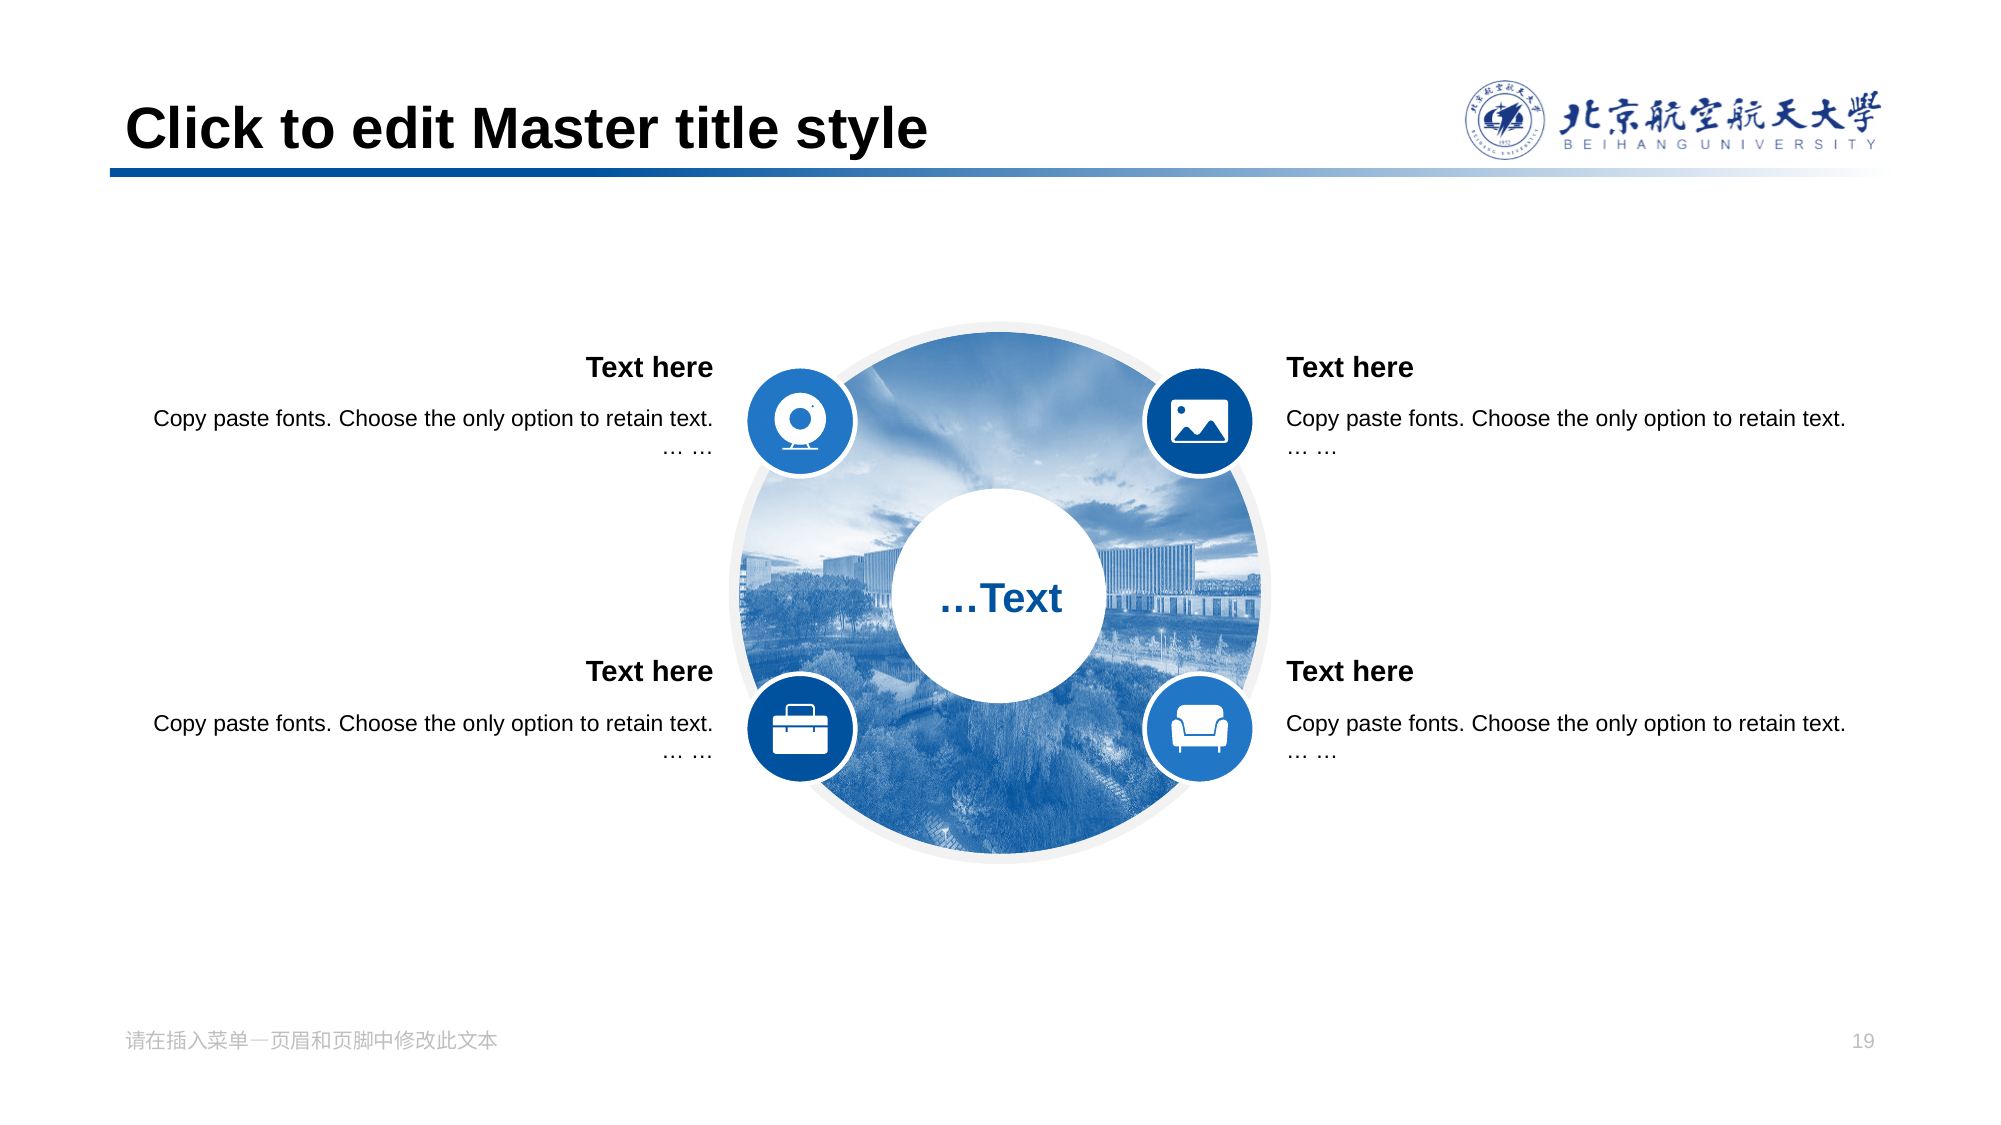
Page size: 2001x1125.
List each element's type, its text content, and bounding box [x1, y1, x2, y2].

title Click to edit Master title style [109, 0, 1890, 169]
footer 请在插入菜单—页眉和页脚中修改此文本 [109, 1023, 790, 1058]
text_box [137, 321, 1863, 865]
picture [1455, 68, 1894, 177]
slide_number 19 [1412, 1023, 1890, 1058]
